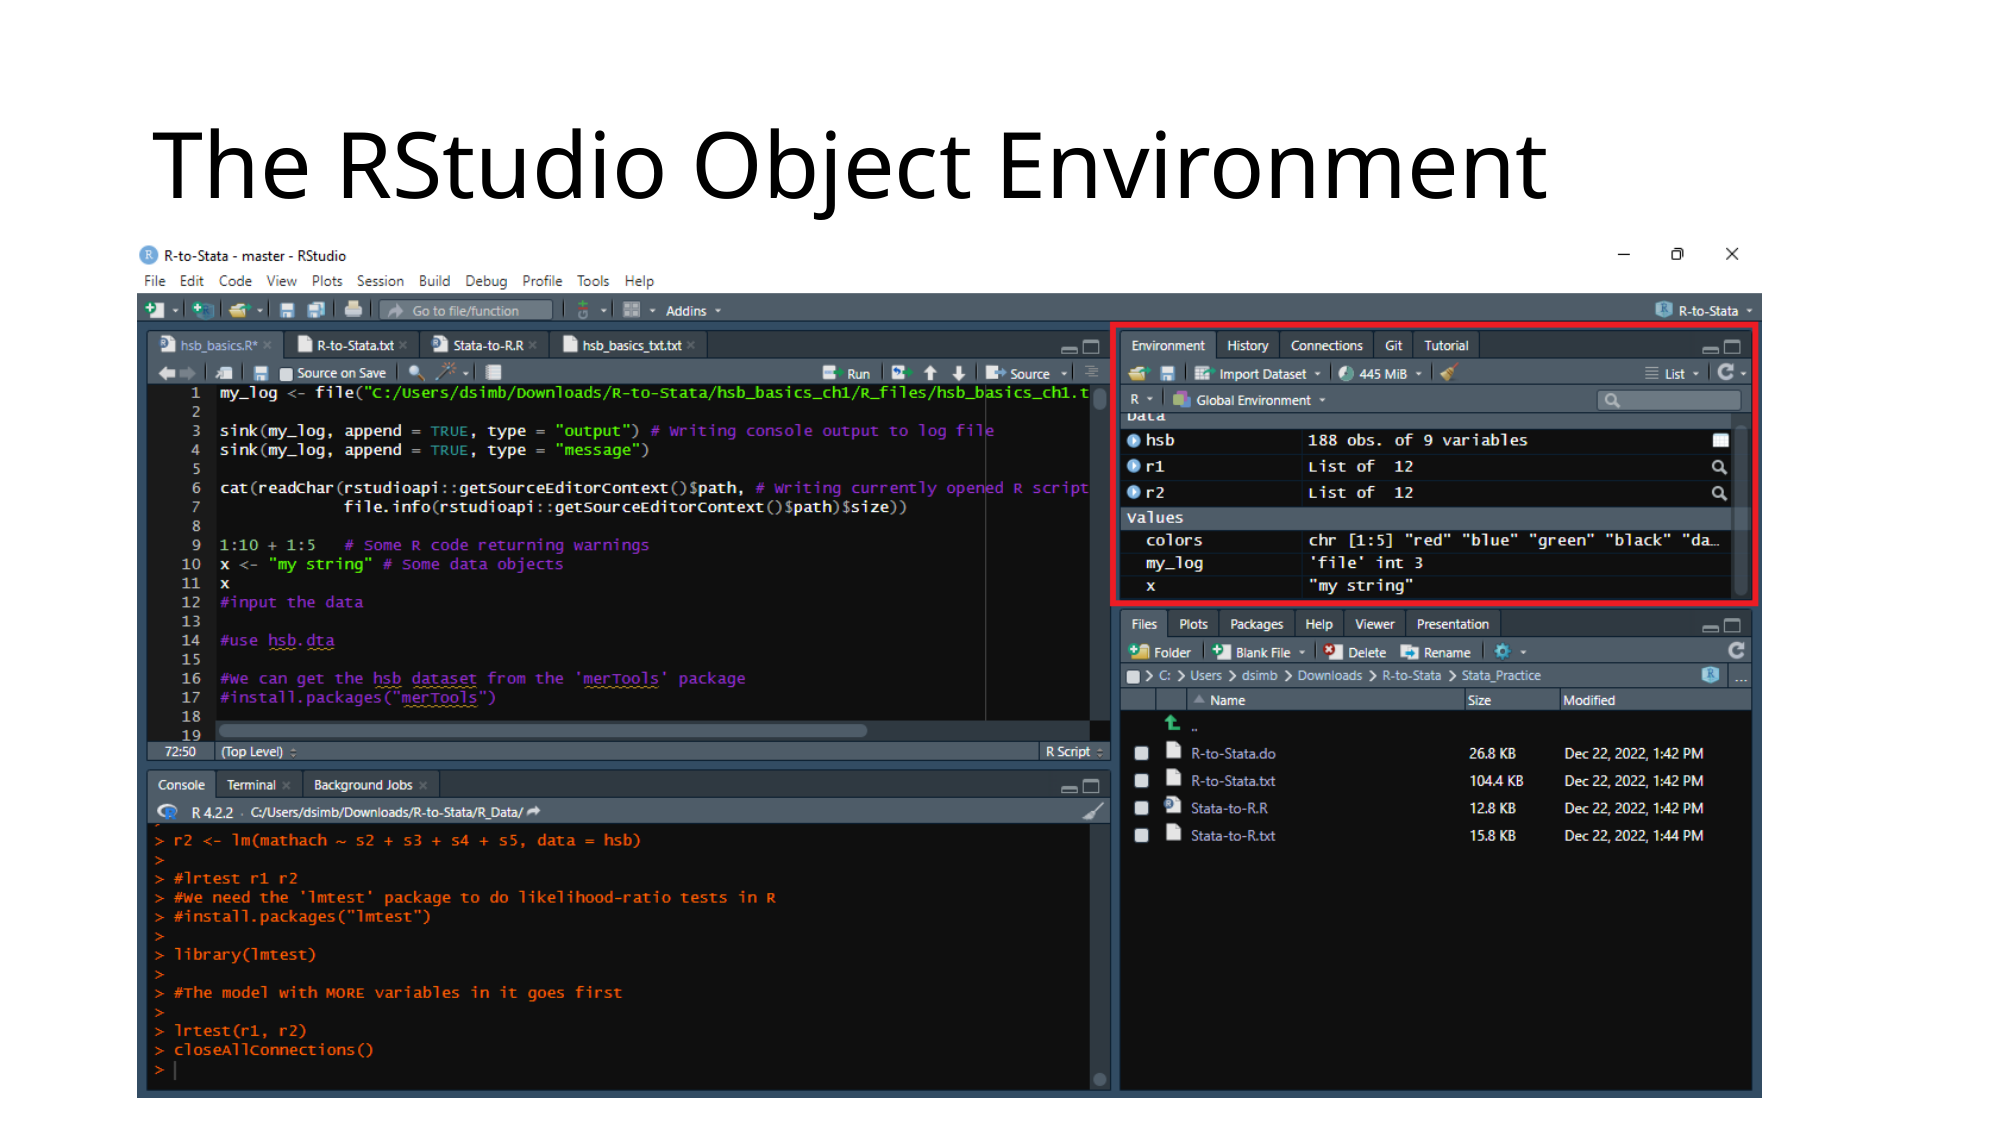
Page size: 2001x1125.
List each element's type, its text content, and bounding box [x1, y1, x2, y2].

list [137, 242, 1762, 1098]
title The RStudio Object Environment [137, 59, 1863, 278]
